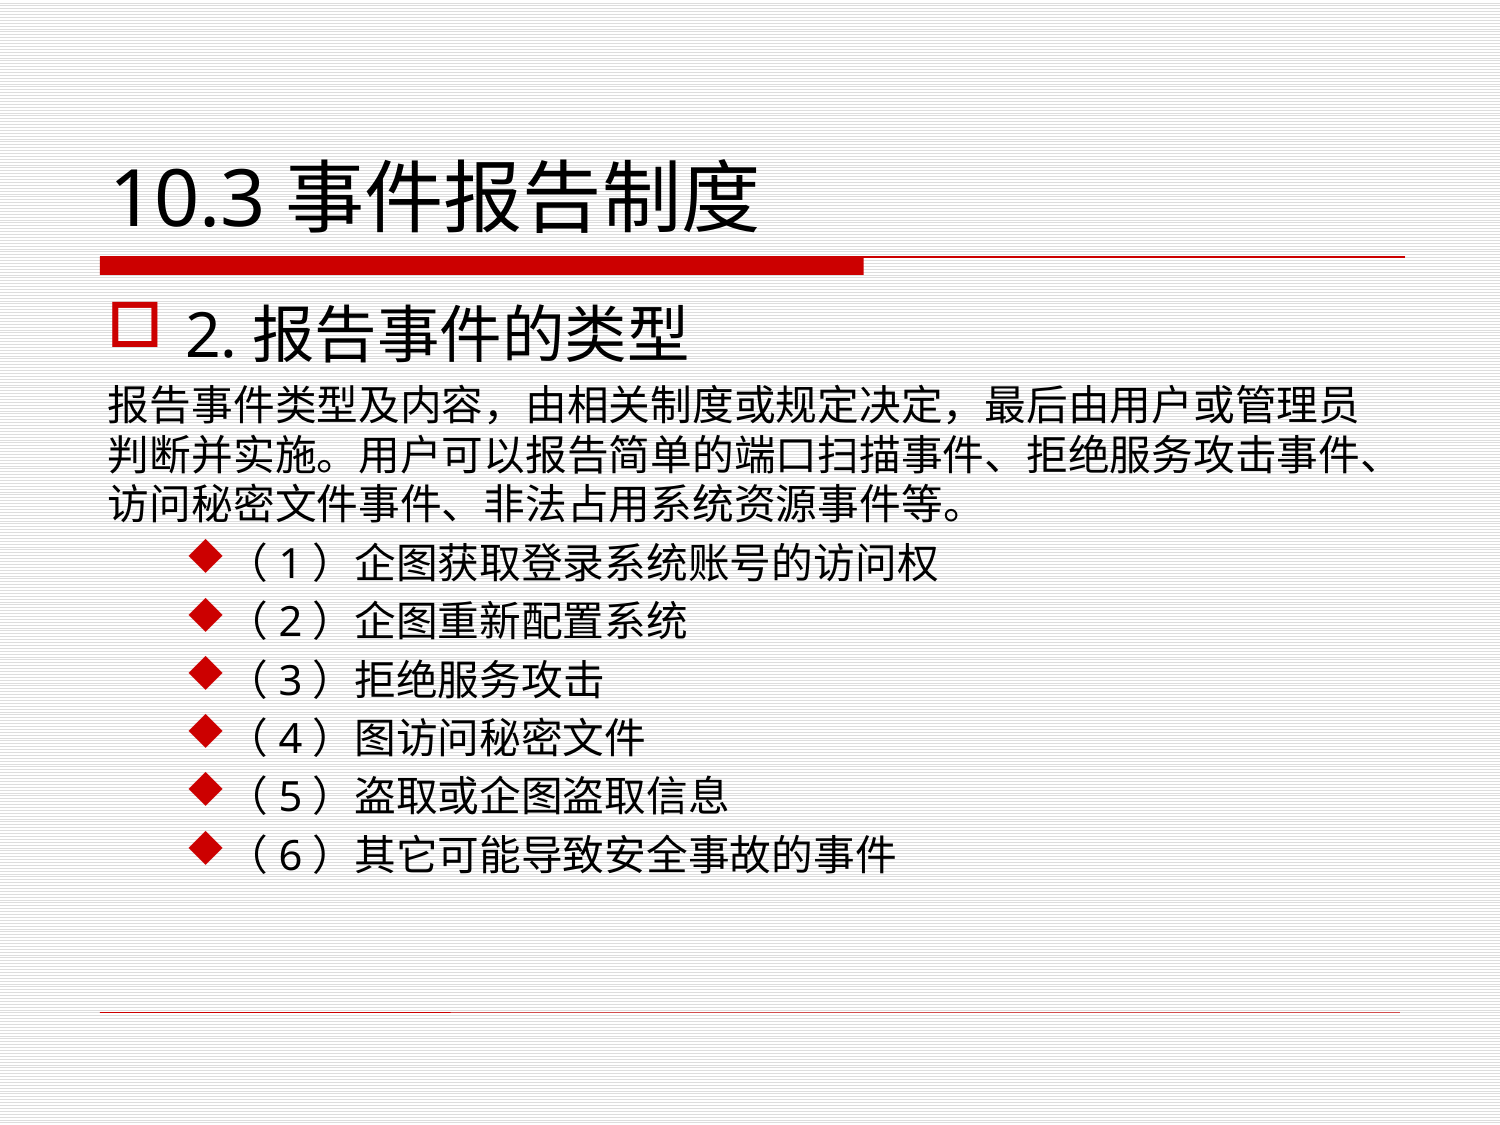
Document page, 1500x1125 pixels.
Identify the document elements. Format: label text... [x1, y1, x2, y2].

title 10.3事件报告制度 [93, 49, 1407, 250]
list 2.报告事件的类型 报告事件类型及内容，由相关制度或规定决定，最后由用户或管理员判断并实施。用户可以报告简单的端口扫描事件、拒绝服务攻击事件、访问秘密文件事件、非法占用系统资源事件等。 （1）企图获取登录系统账号的访问权 （2）企图重新配置系统 （3）拒绝服务攻击 （4）图访问秘密文件 （5）盗取或企图盗取信息 （6）其它可能导致安全事故的事件 [92, 287, 1406, 988]
